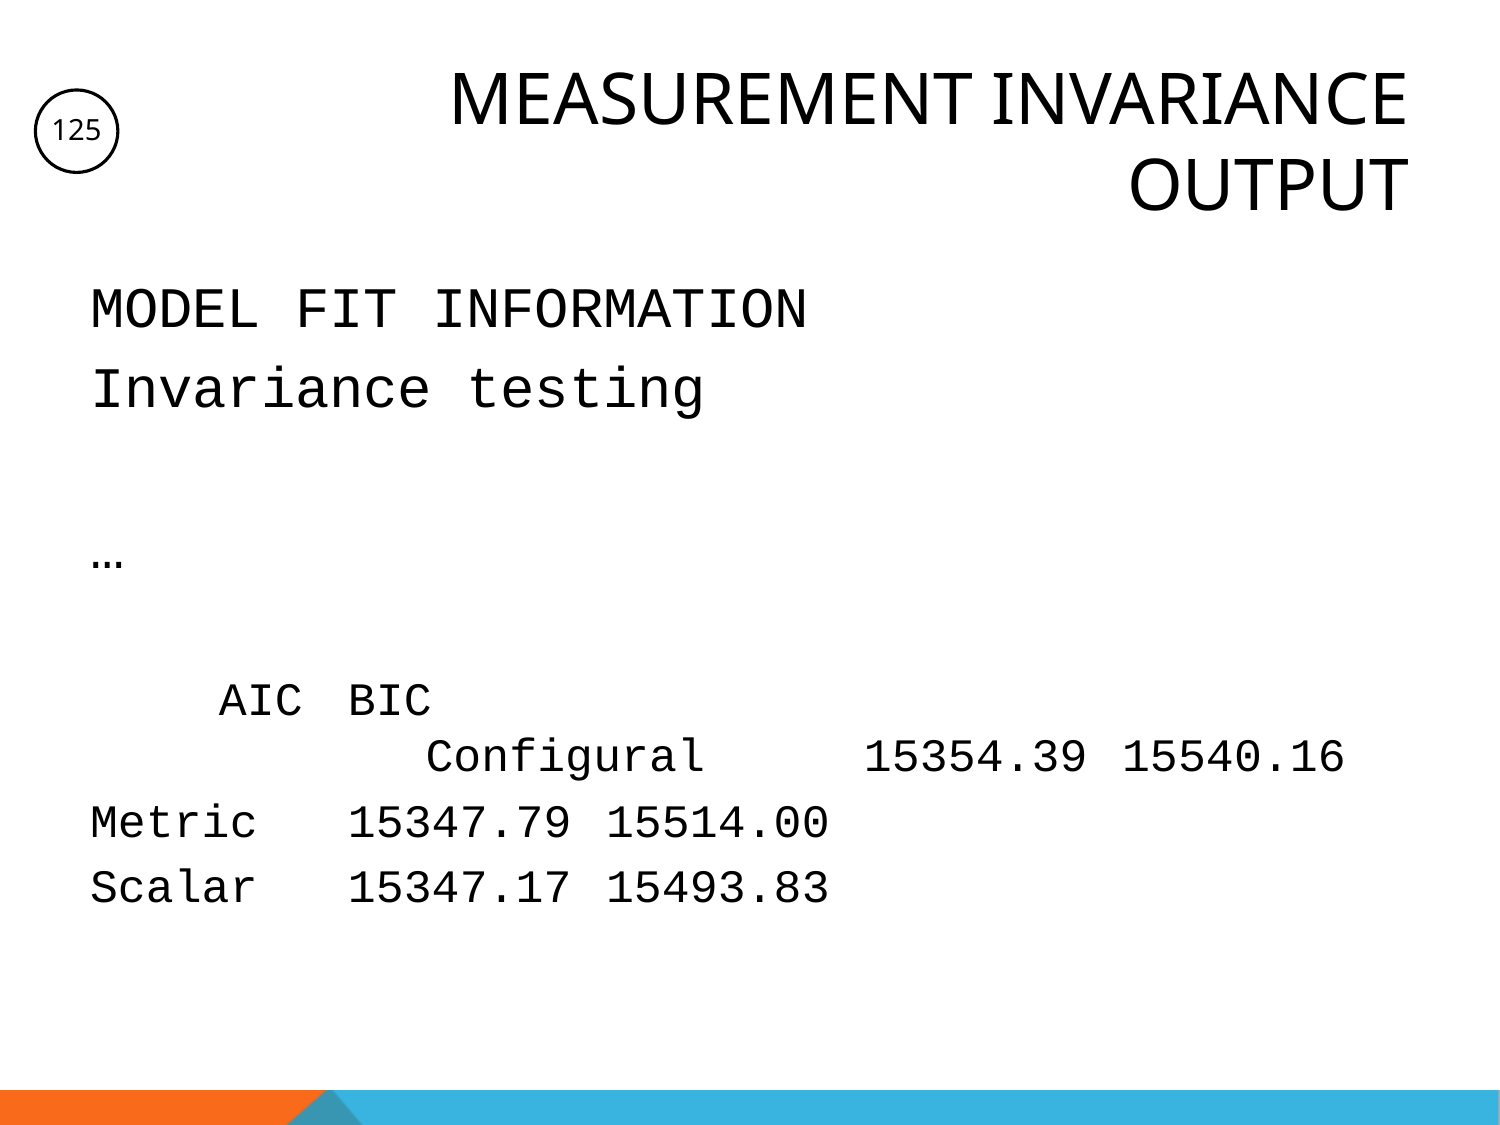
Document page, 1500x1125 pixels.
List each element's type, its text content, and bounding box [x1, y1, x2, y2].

picture [0, 1090, 1500, 1125]
list MODEL FIT INFORMATION Invariance testing … AIC BIC Configural 15354.39 15540.16 Metric 15347.79 15514.00 Scalar 15347.17 15493.83 [75, 262, 1425, 1005]
title MEASUREMENT INVARIANCE OUTPUT [75, 45, 1425, 233]
